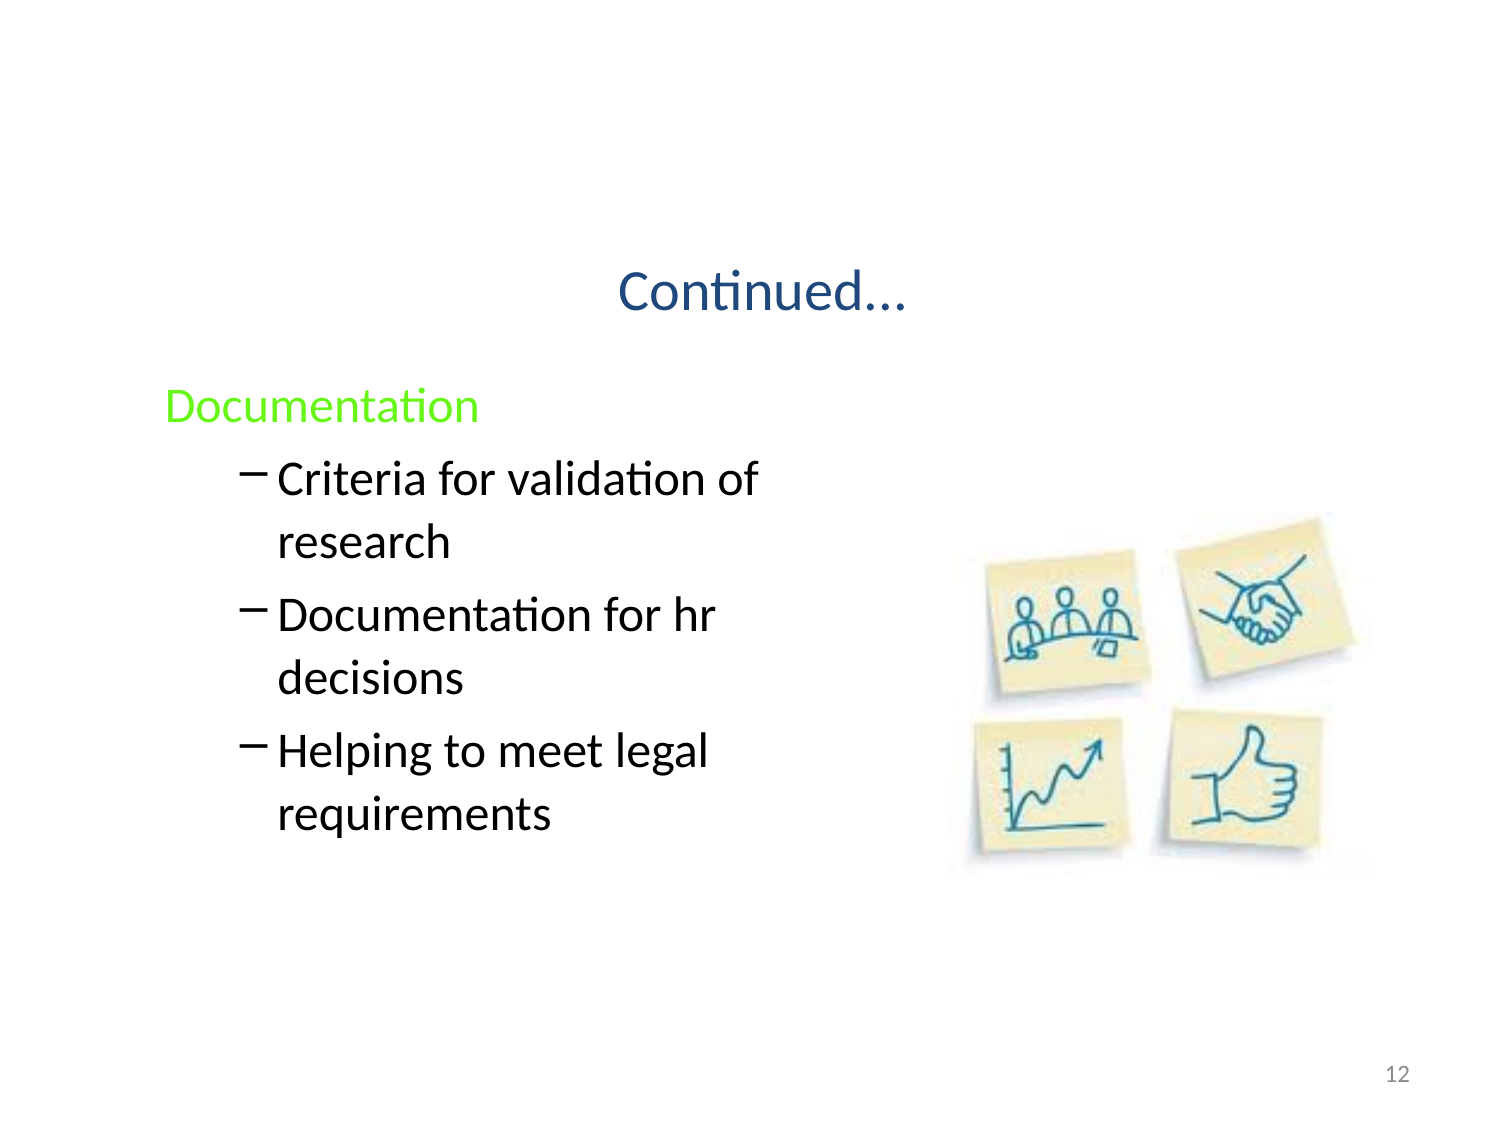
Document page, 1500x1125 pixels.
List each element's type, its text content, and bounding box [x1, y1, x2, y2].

text_box Continued... [249, 187, 1277, 387]
text_box Documentation Criteria for validation of research Documentation for hr decisions Helping to meet legal requirements [150, 362, 850, 848]
picture [913, 512, 1392, 876]
slide_number 12 [1074, 1042, 1425, 1103]
